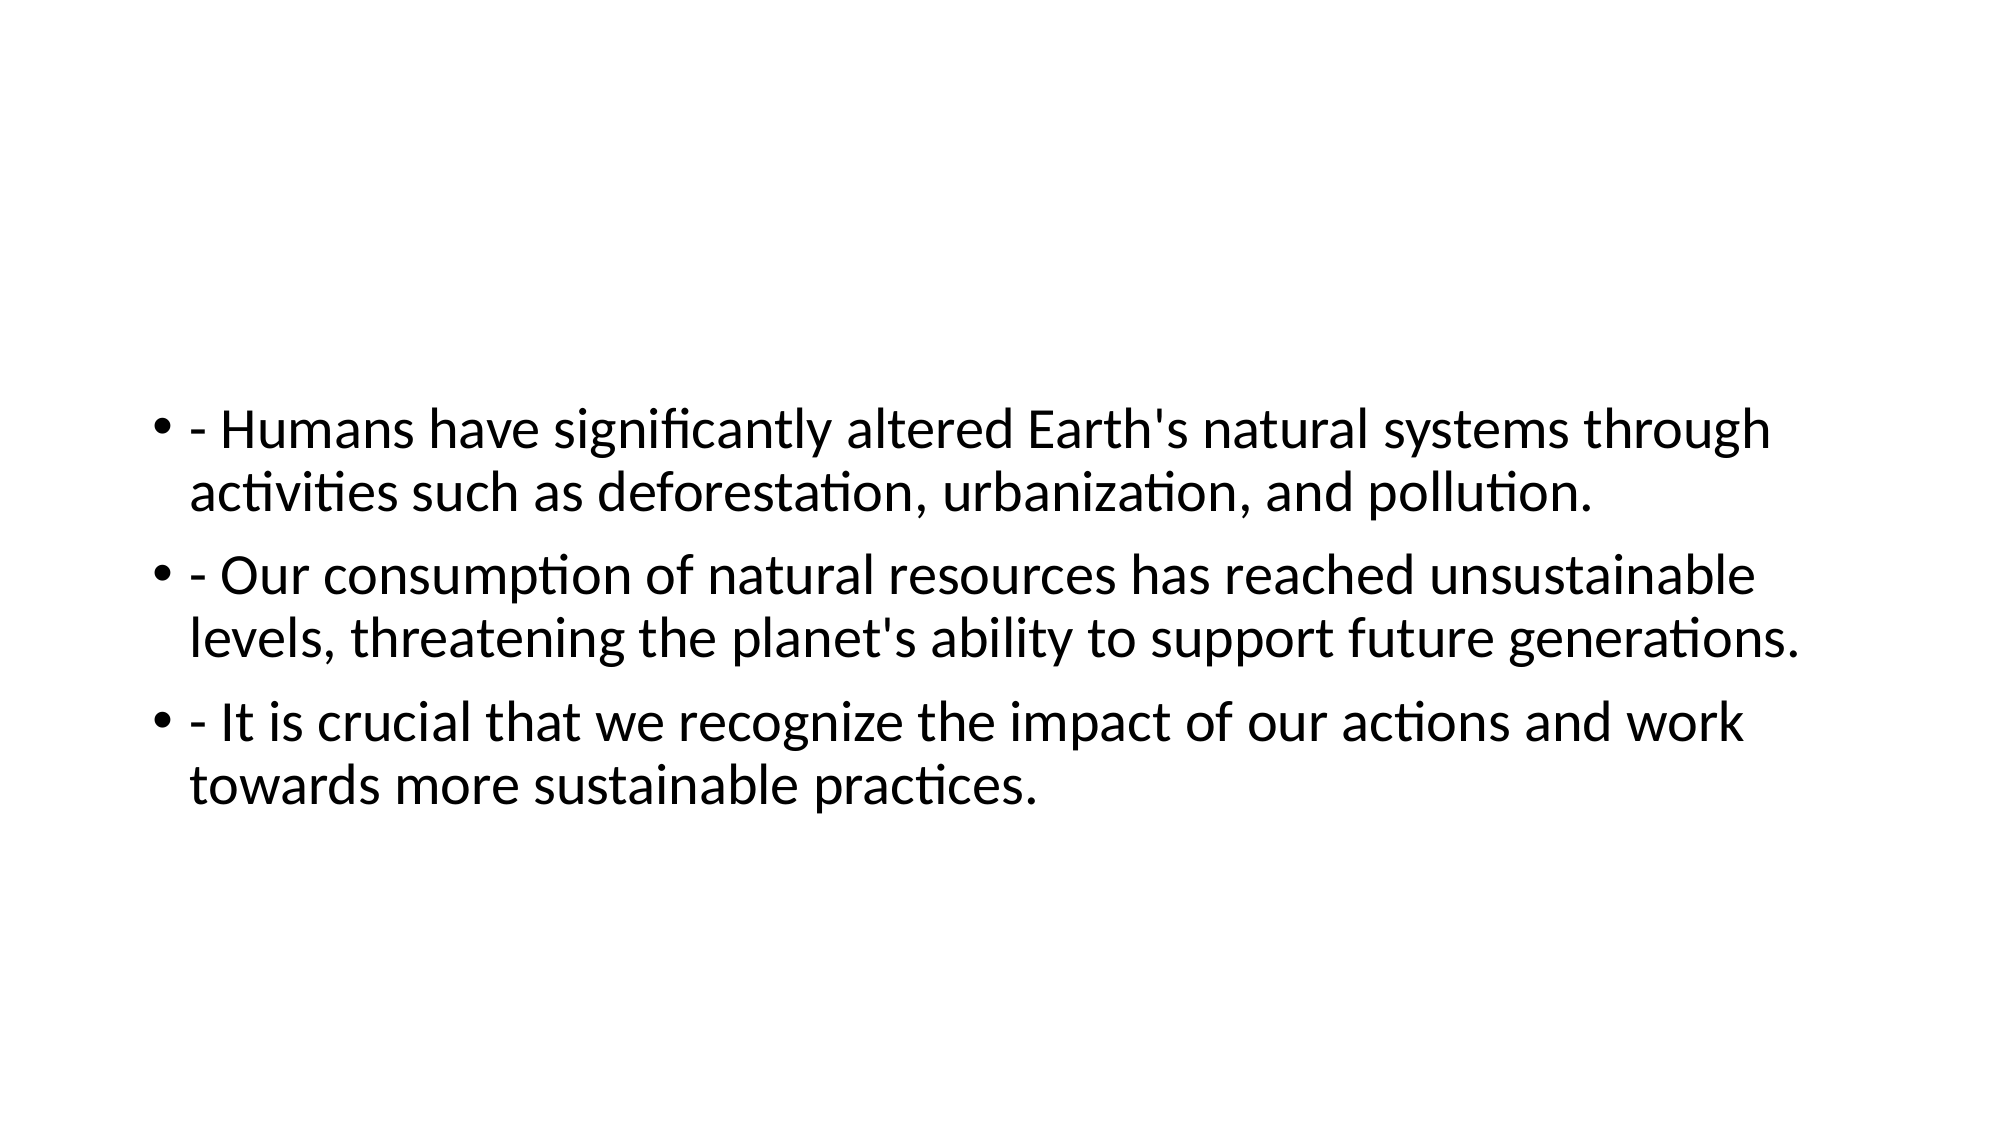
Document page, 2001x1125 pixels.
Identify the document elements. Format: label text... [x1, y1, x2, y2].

list - Humans have significantly altered Earth's natural systems through activities such as deforestation, urbanization, and pollution. - Our consumption of natural resources has reached unsustainable levels, threatening the planet's ability to support future generations. - It is crucial that we recognize the impact of our actions and work towards more sustainable practices. [137, 299, 1863, 1014]
